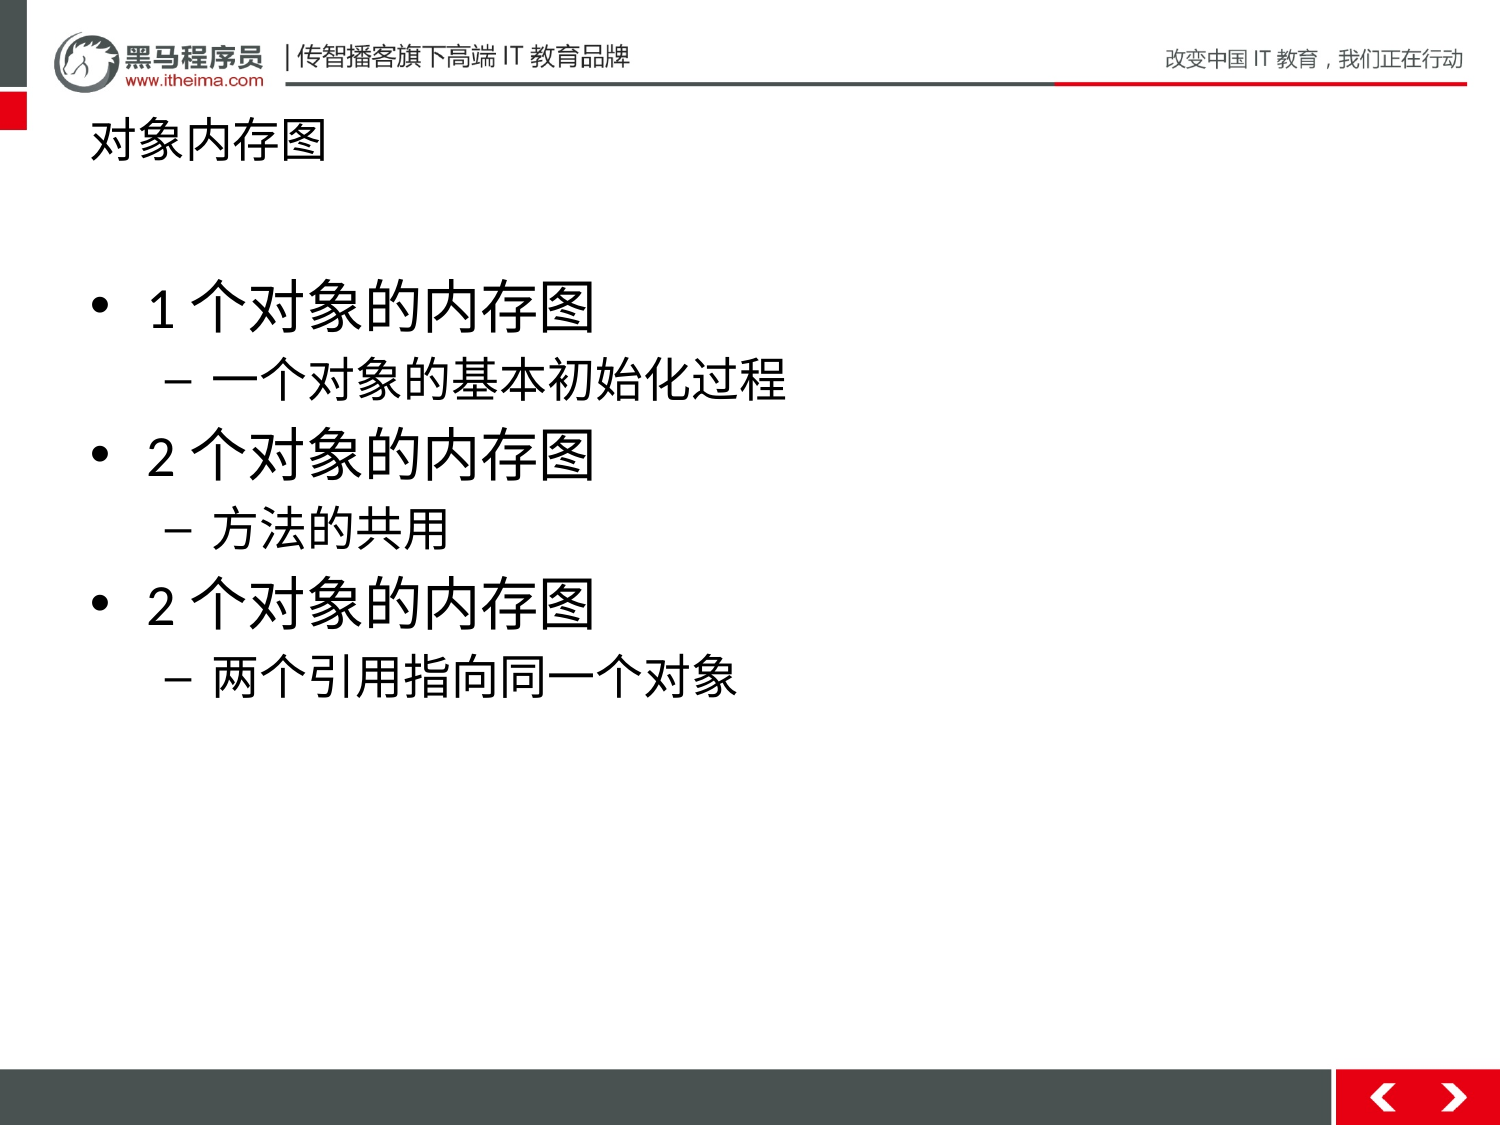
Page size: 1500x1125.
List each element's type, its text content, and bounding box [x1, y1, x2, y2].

list 1个对象的内存图 一个对象的基本初始化过程 2个对象的内存图 方法的共用 2个对象的内存图 两个引用指向同一个对象 [75, 262, 1425, 1005]
picture [0, 0, 1500, 1125]
title 对象内存图 [75, 45, 1425, 233]
